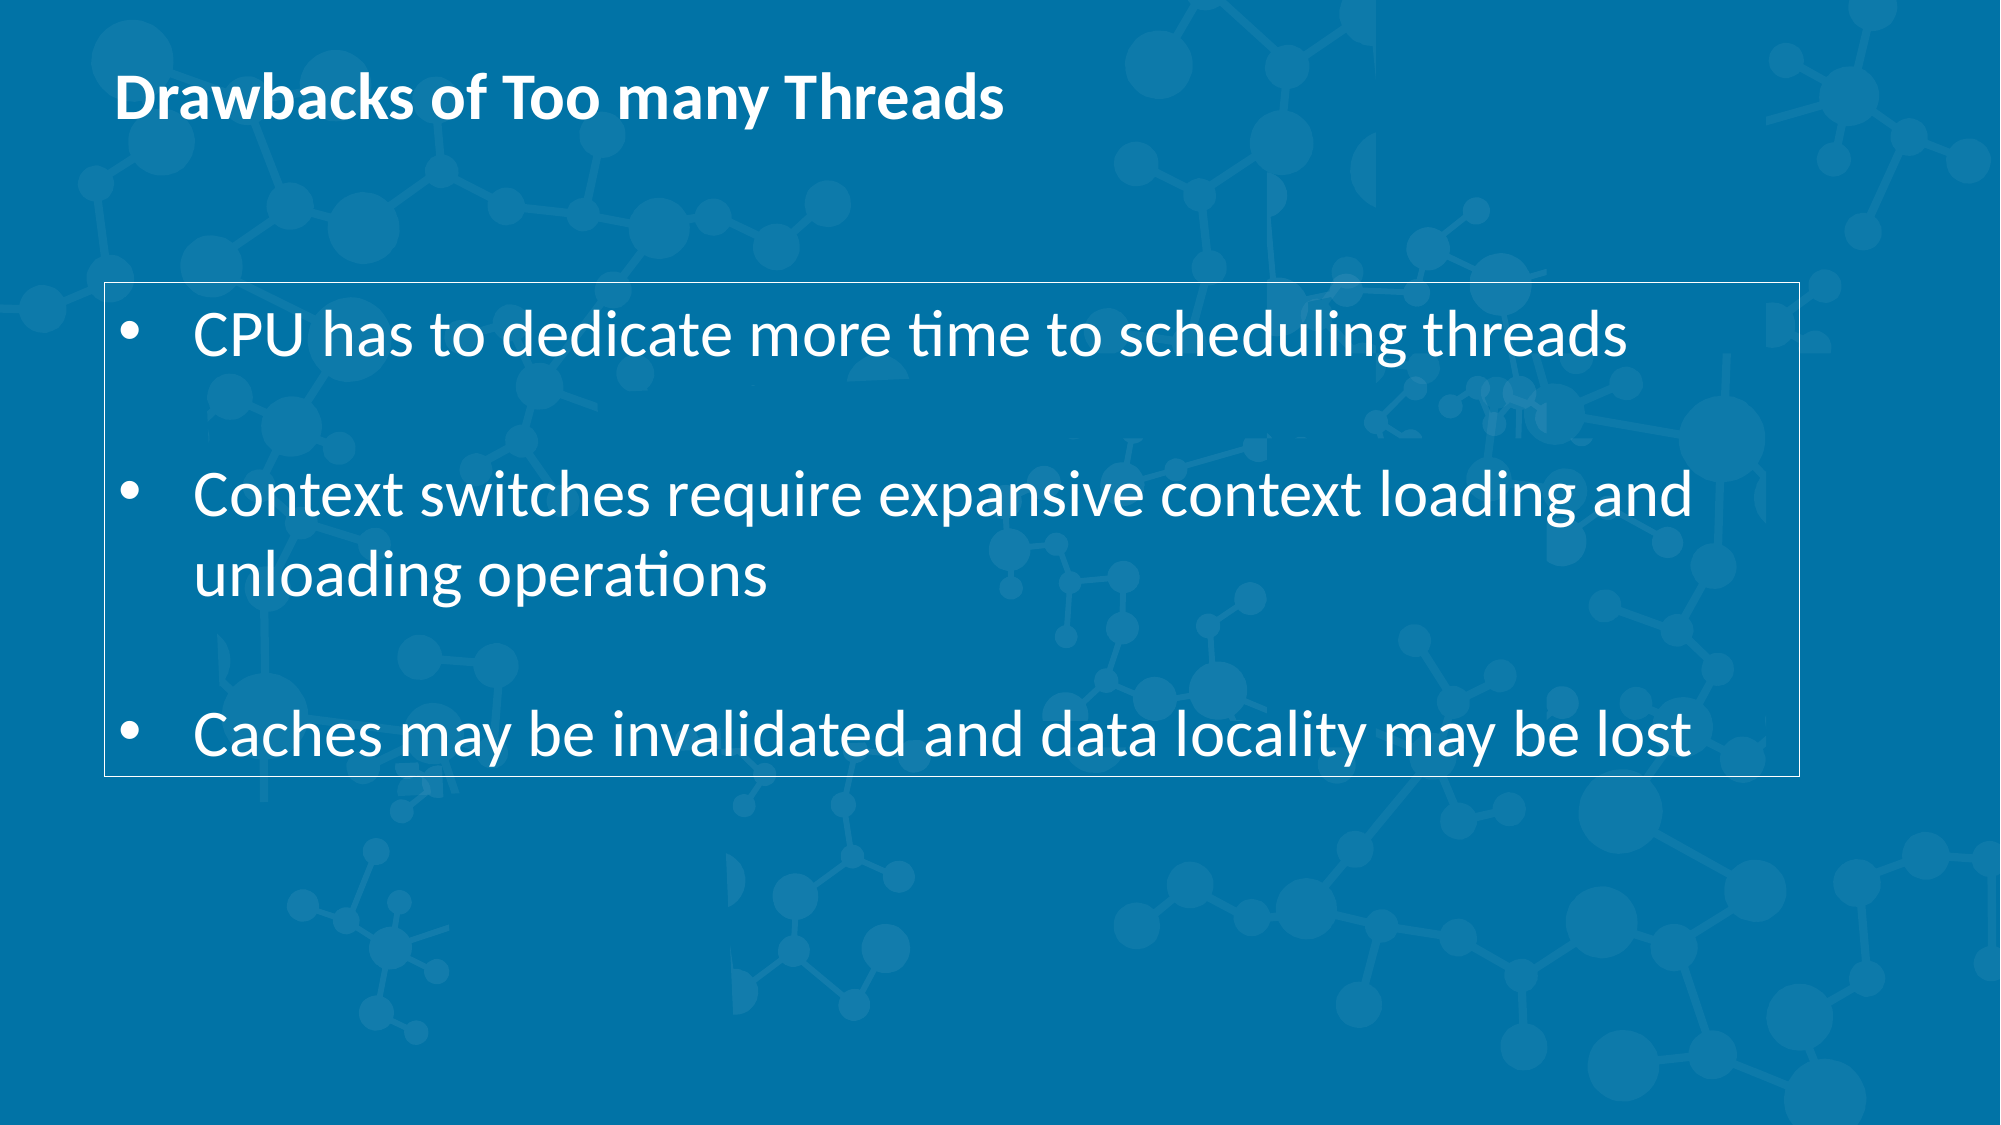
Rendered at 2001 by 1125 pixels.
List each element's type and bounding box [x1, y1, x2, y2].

text_box [0, 0, 2000, 1125]
